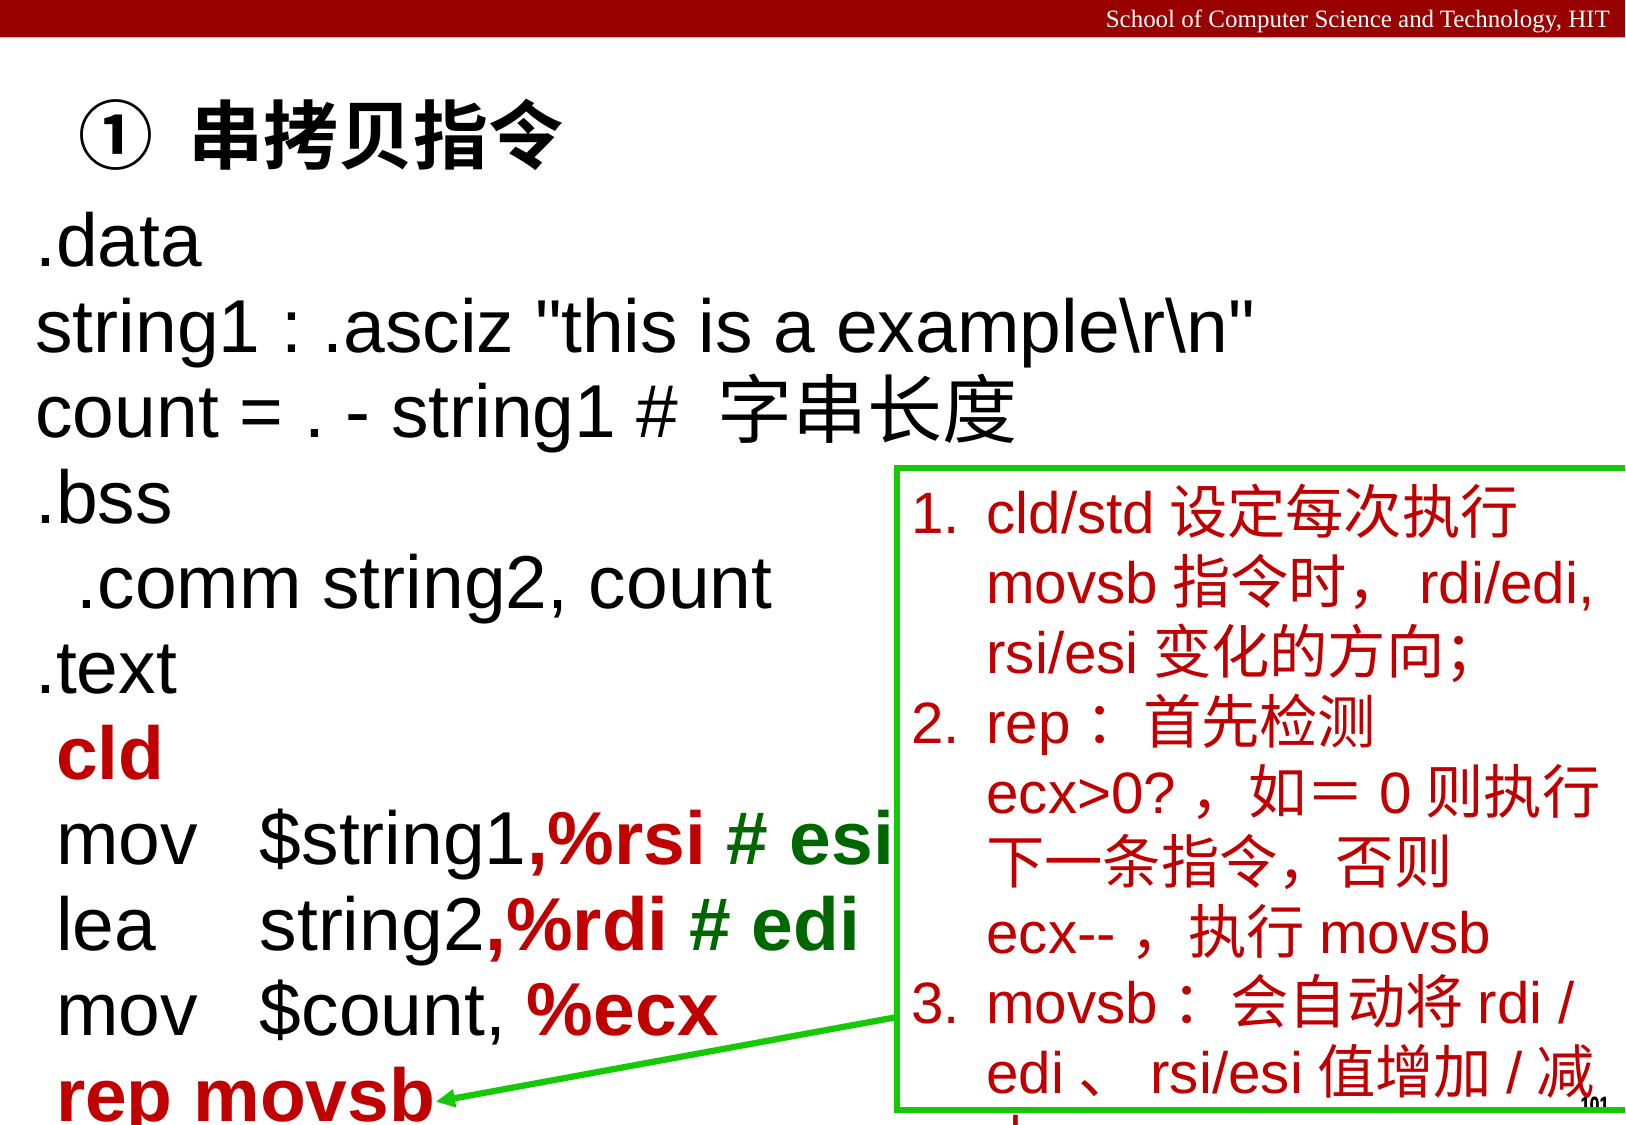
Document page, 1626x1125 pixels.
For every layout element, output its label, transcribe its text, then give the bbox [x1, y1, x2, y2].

text_box cld/std设定每次执行movsb指令时，rdi/edi, rsi/esi变化的方向； rep：首先检测ecx>0?，如＝0则执行下一条指令，否则ecx--，执行movsb movsb：会自动将rdi / edi、rsi/esi值增加/减小 [436, 1017, 895, 1106]
title ① 串拷贝指令 [63, 71, 1625, 197]
text_box cld/std设定每次执行movsb指令时，rdi/edi, rsi/esi变化的方向； rep：首先检测ecx>0?，如＝0则执行下一条指令，否则ecx--，执行movsb movsb：会自动将rdi / edi、rsi/esi值增加/减小 [896, 468, 1625, 1110]
text_box .data string1 : .asciz "this is a example\r\n" count = . - string1 # 字串长度 .bss .comm string2, count .text cld mov $string1,%rsi # esi lea string2,%rdi # edi mov $count, %ecx rep movsb [20, 191, 1292, 1125]
